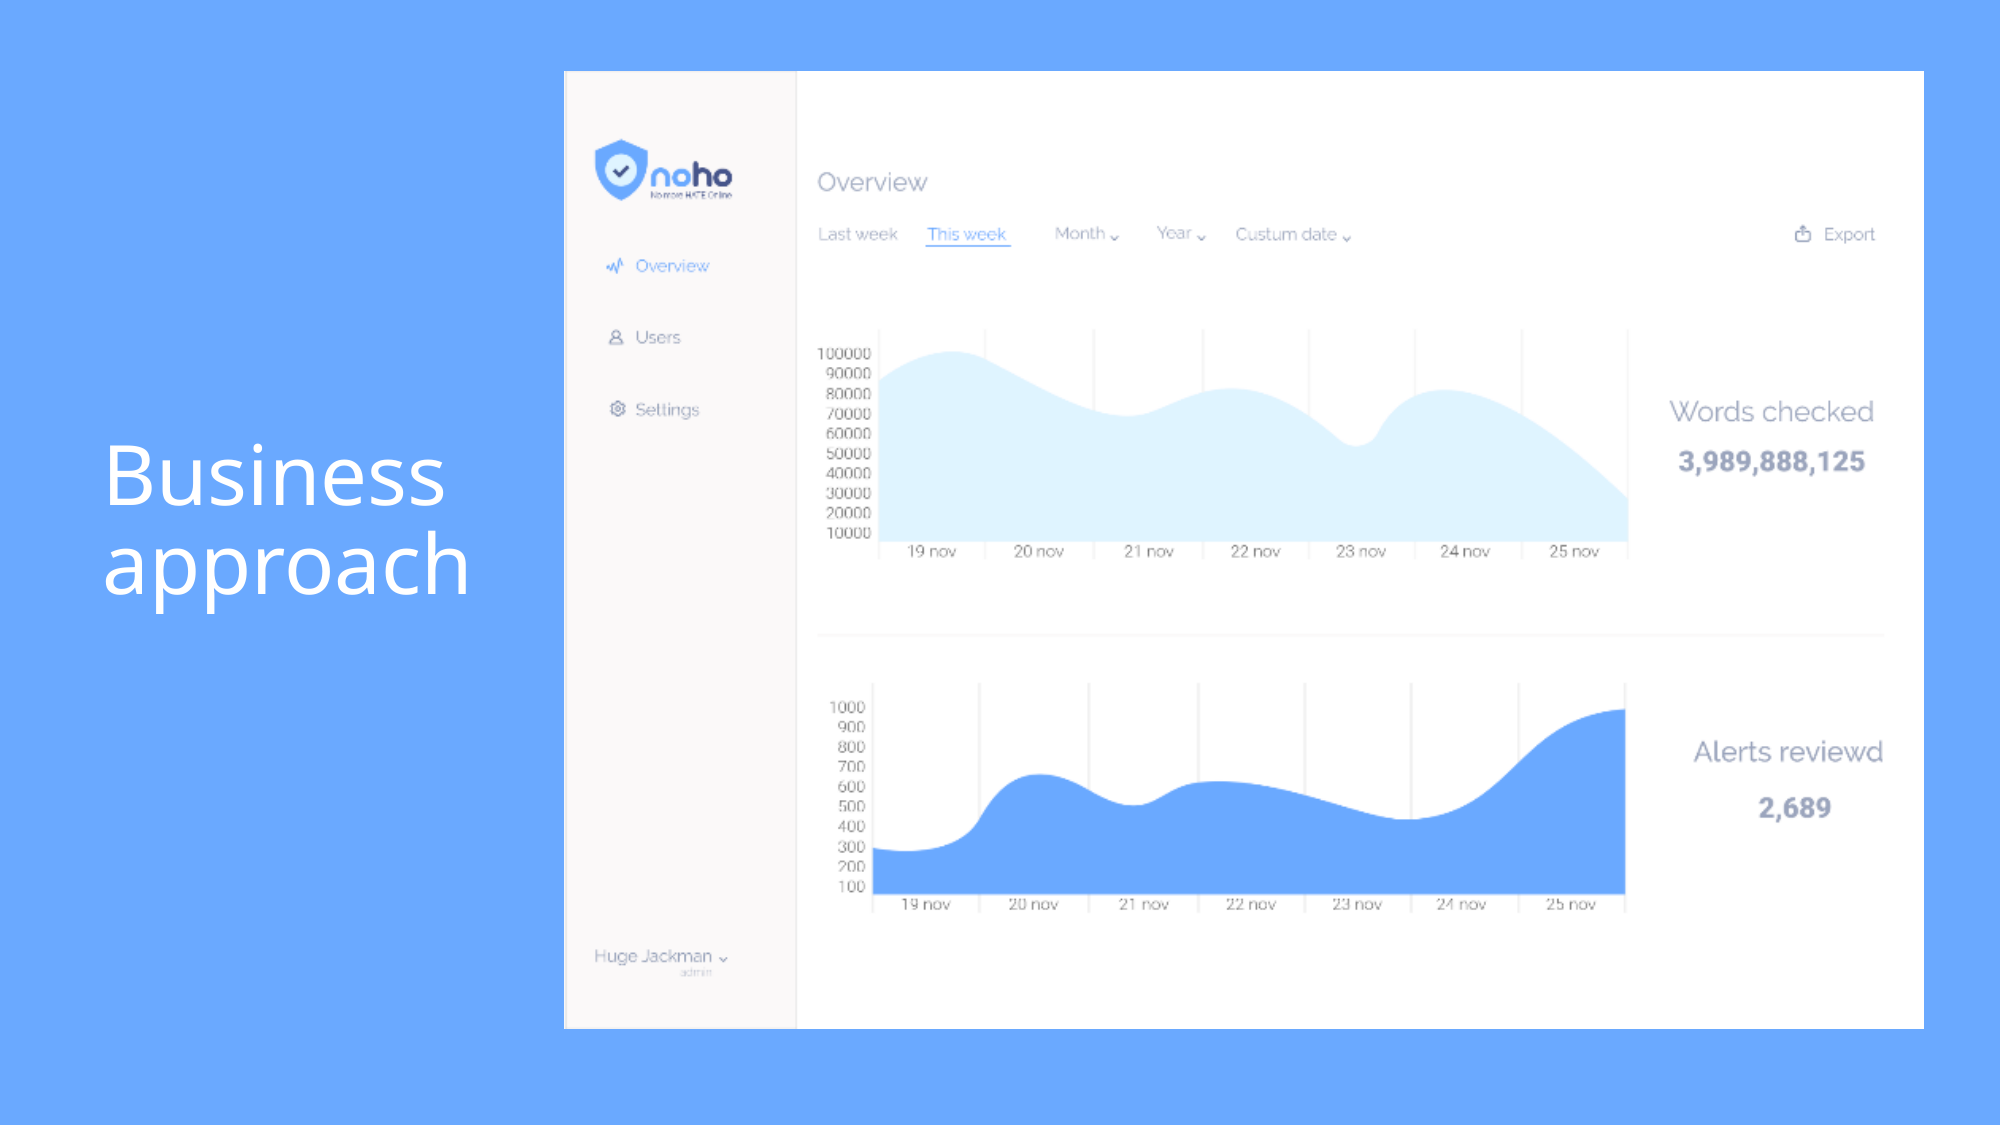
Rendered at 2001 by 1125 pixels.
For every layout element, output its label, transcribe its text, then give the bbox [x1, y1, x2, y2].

picture [564, 71, 1924, 1029]
title Business approach [87, 414, 564, 632]
